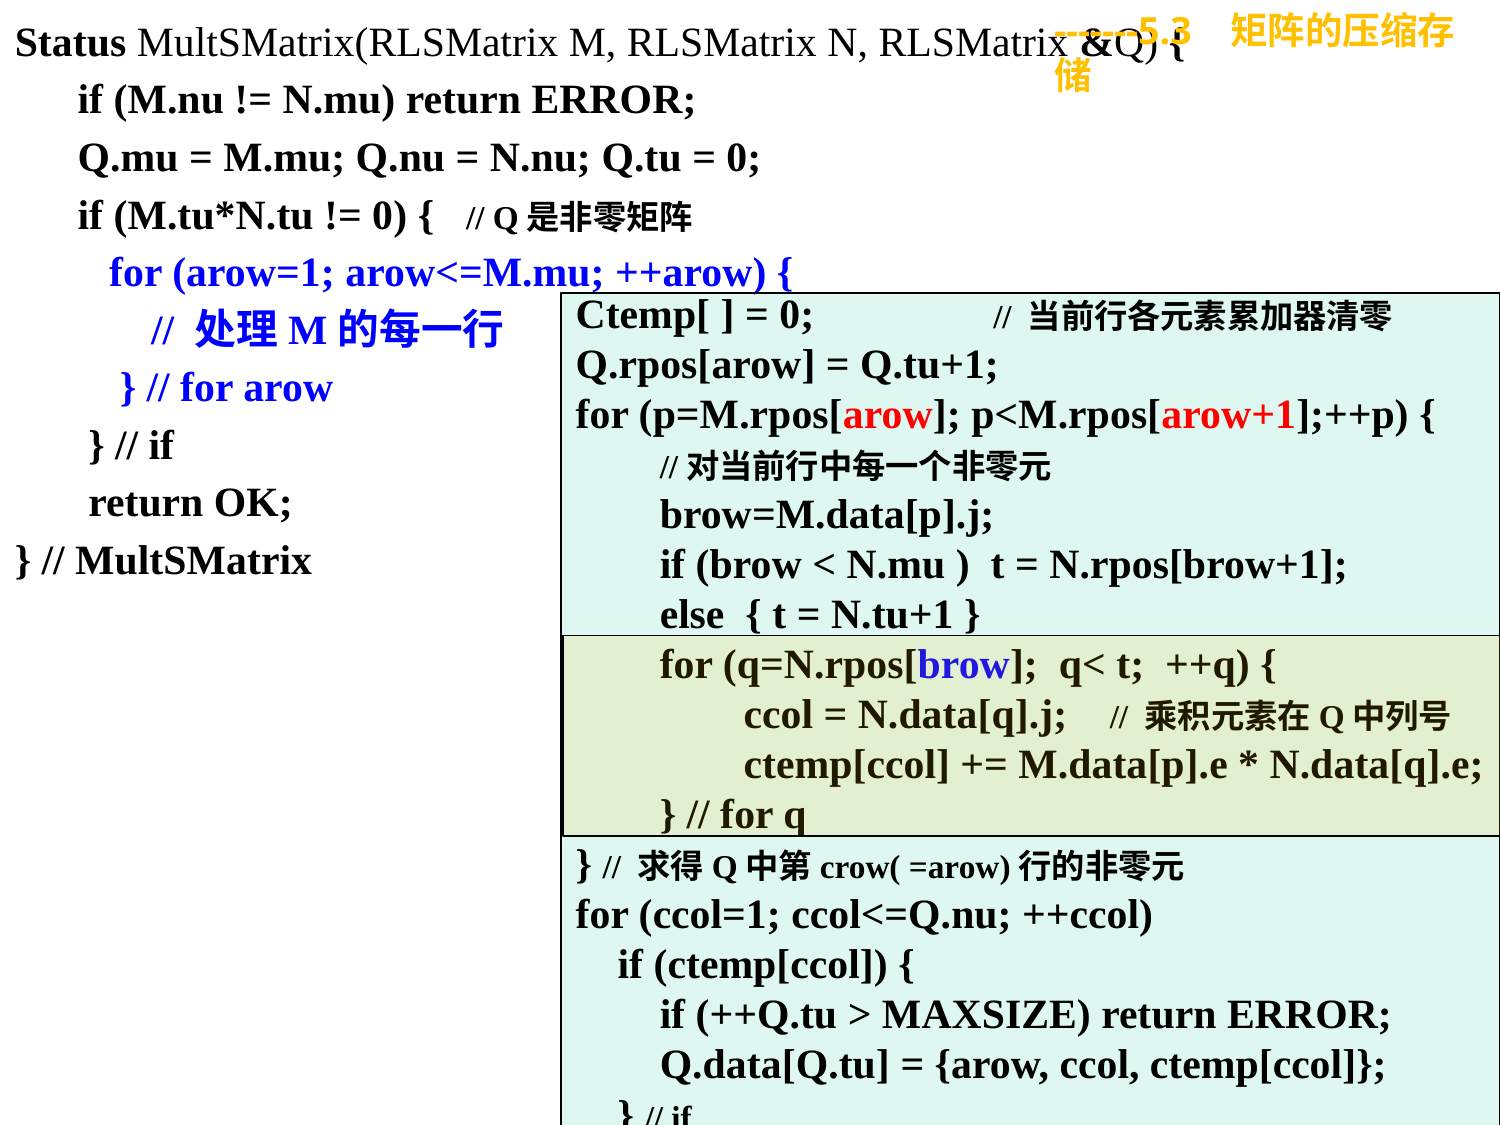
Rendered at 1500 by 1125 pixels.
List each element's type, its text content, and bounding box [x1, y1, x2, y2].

text_box -------5.3 矩阵的压缩存储 [1039, 0, 1500, 105]
text_box [563, 635, 1500, 837]
text_box Status MultSMatrix(RLSMatrix M, RLSMatrix N, RLSMatrix &Q) { if (M.nu != N.mu) return ERROR; Q.mu = M.mu; Q.nu = N.nu; Q.tu = 0; if (M.tu*N.tu != 0) { // Q是非零矩阵 for (arow=1; arow<=M.mu; ++arow) { // 处理M的每一行 } // for arow } // if return OK; } // MultSMatrix [0, 0, 1211, 590]
text_box Ctemp[ ] = 0; // 当前行各元素累加器清零 Q.rpos[arow] = Q.tu+1; for (p=M.rpos[arow]; p<M.rpos[arow+1];++p) { //对当前行中每一个非零元 brow=M.data[p].j; if (brow < N.mu ) t = N.rpos[brow+1]; else { t = N.tu+1 } for (q=N.rpos[brow]; q< t; ++q) { ccol = N.data[q].j; // 乘积元素在Q中列号 ctemp[ccol] += M.data[p].e * N.data[q].e; } // for q } // 求得Q中第crow( =arow)行的非零元 for (ccol=1; ccol<=Q.nu; ++ccol) if (ctemp[ccol]) { if (++Q.tu > MAXSIZE) return ERROR; Q.data[Q.tu] = {arow, ccol, ctemp[ccol]}; } // if [560, 279, 1500, 1125]
